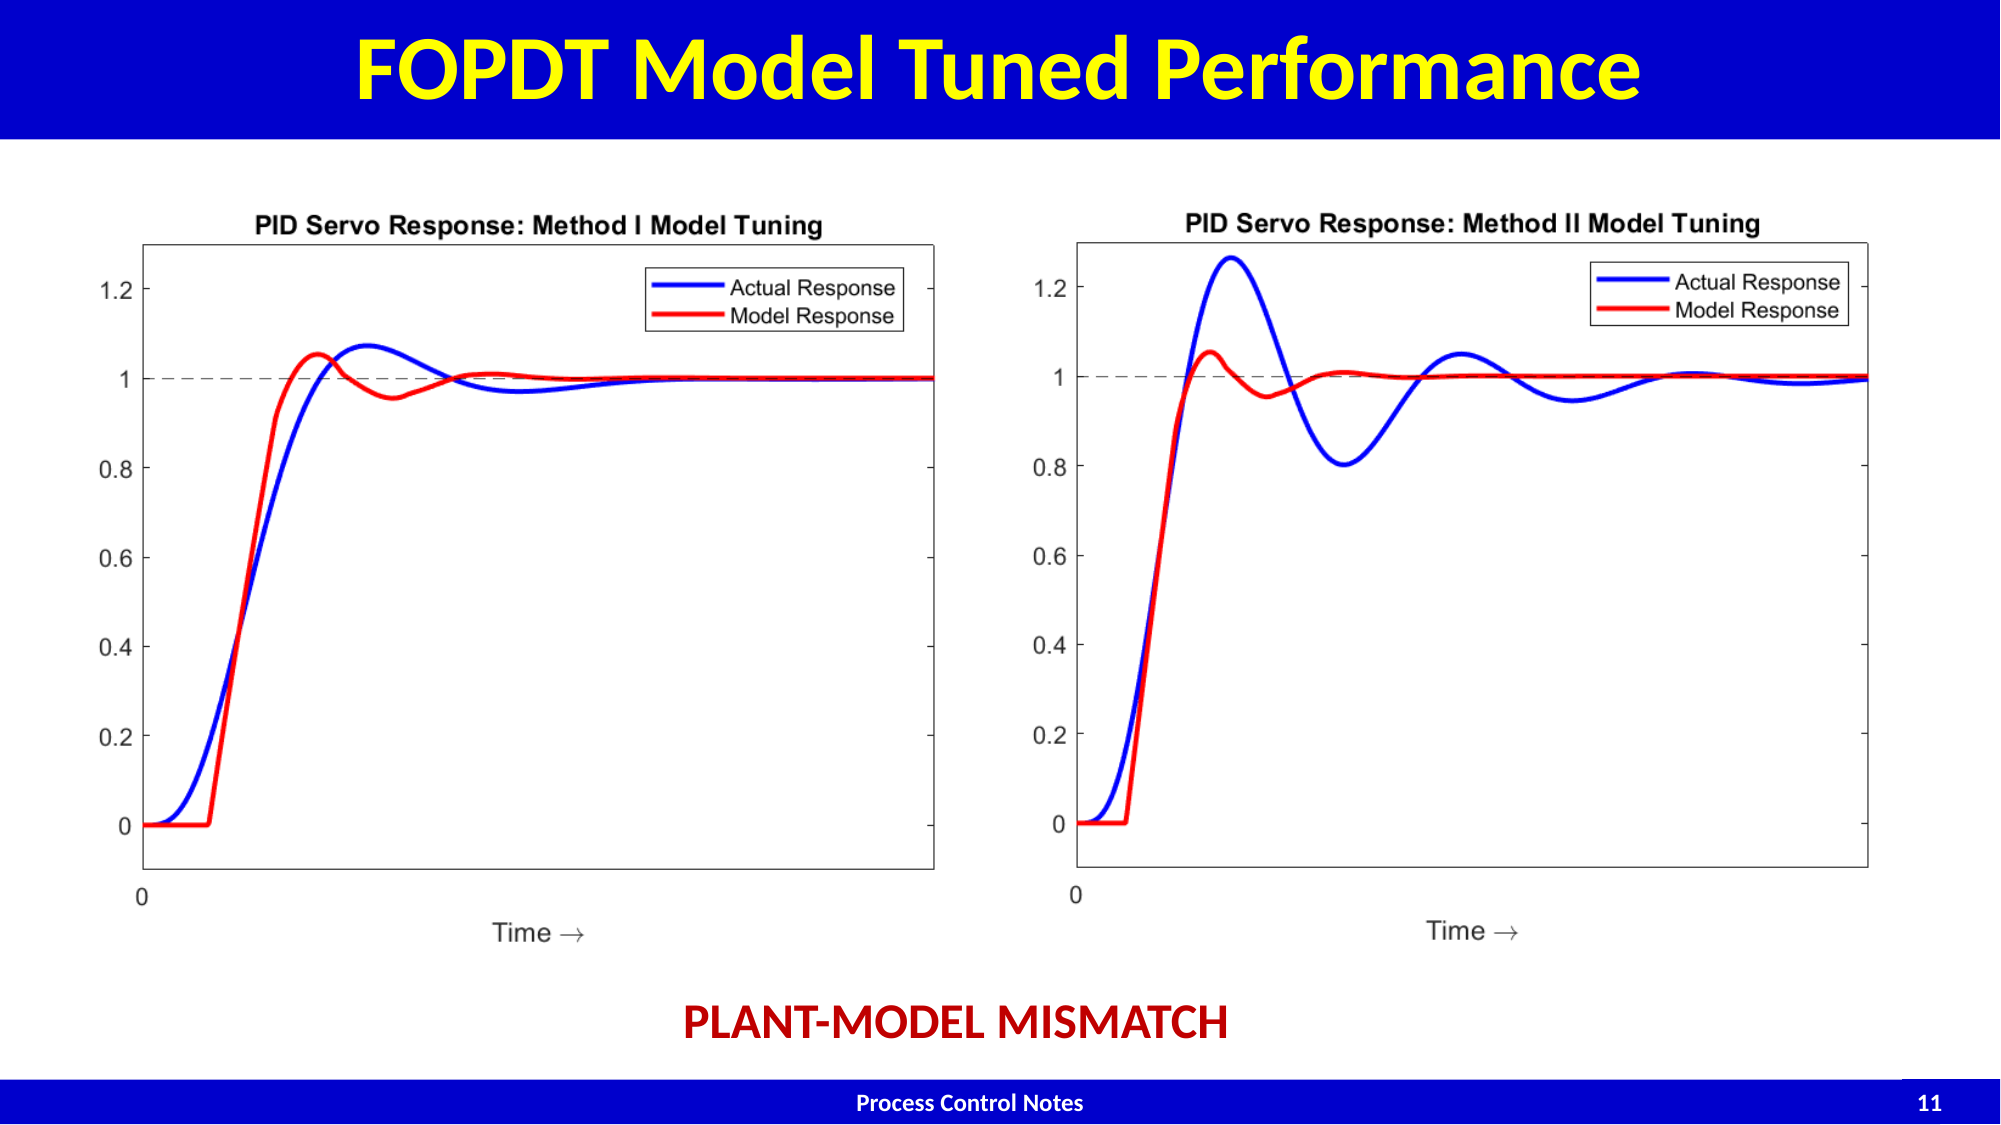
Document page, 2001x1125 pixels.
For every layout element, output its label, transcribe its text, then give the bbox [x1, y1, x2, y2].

picture [10, 185, 1966, 954]
title FOPDT Model Tuned Performance [0, 0, 2000, 140]
text_box PLANT-MODEL MISMATCH [668, 980, 1245, 1056]
